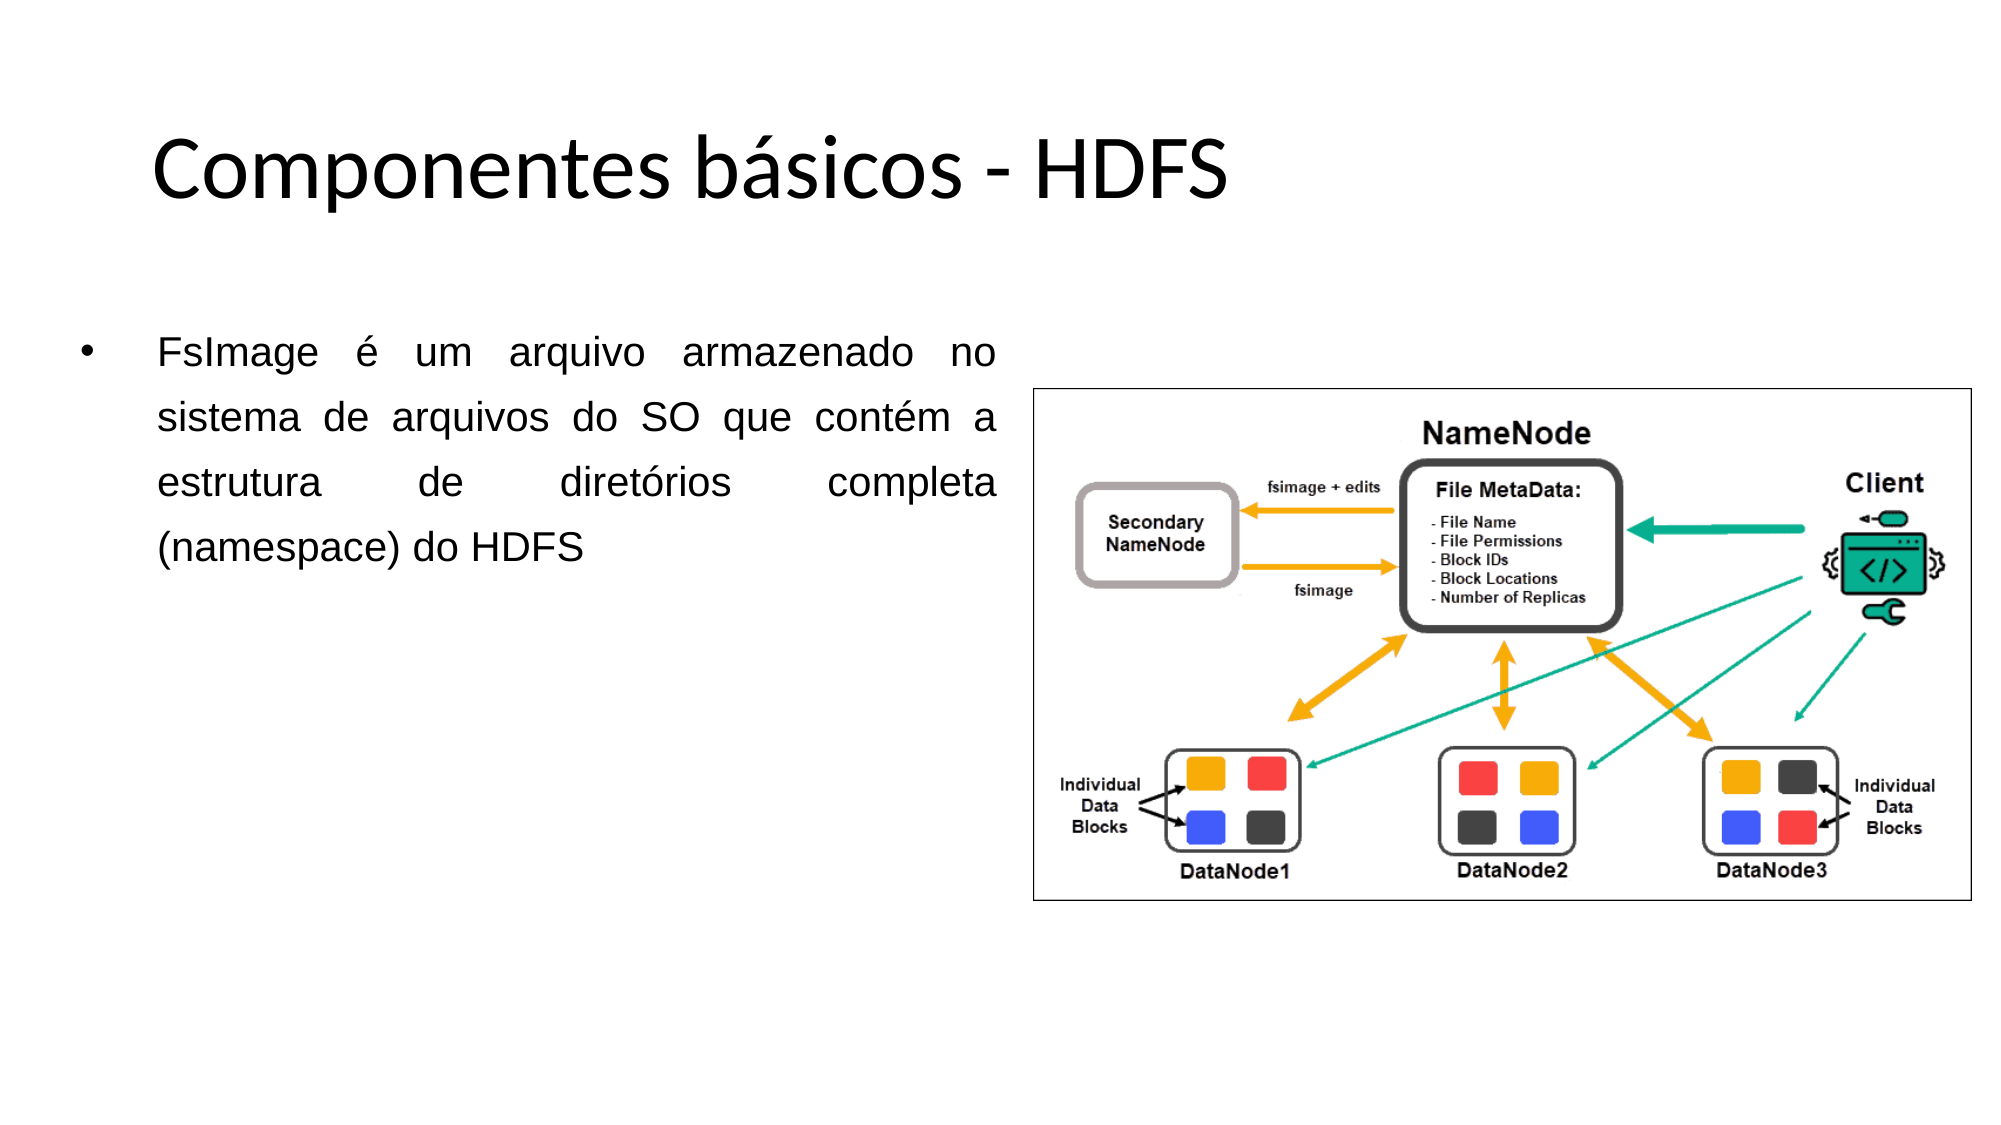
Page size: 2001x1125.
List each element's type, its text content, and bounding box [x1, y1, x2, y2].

list FsImage é um arquivo armazenado no sistema de arquivos do SO que contém a estrutura de diretórios completa (namespace) do HDFS [52, 302, 1013, 1017]
title Componentes básicos - HDFS [137, 59, 1863, 278]
picture [1033, 387, 1972, 901]
